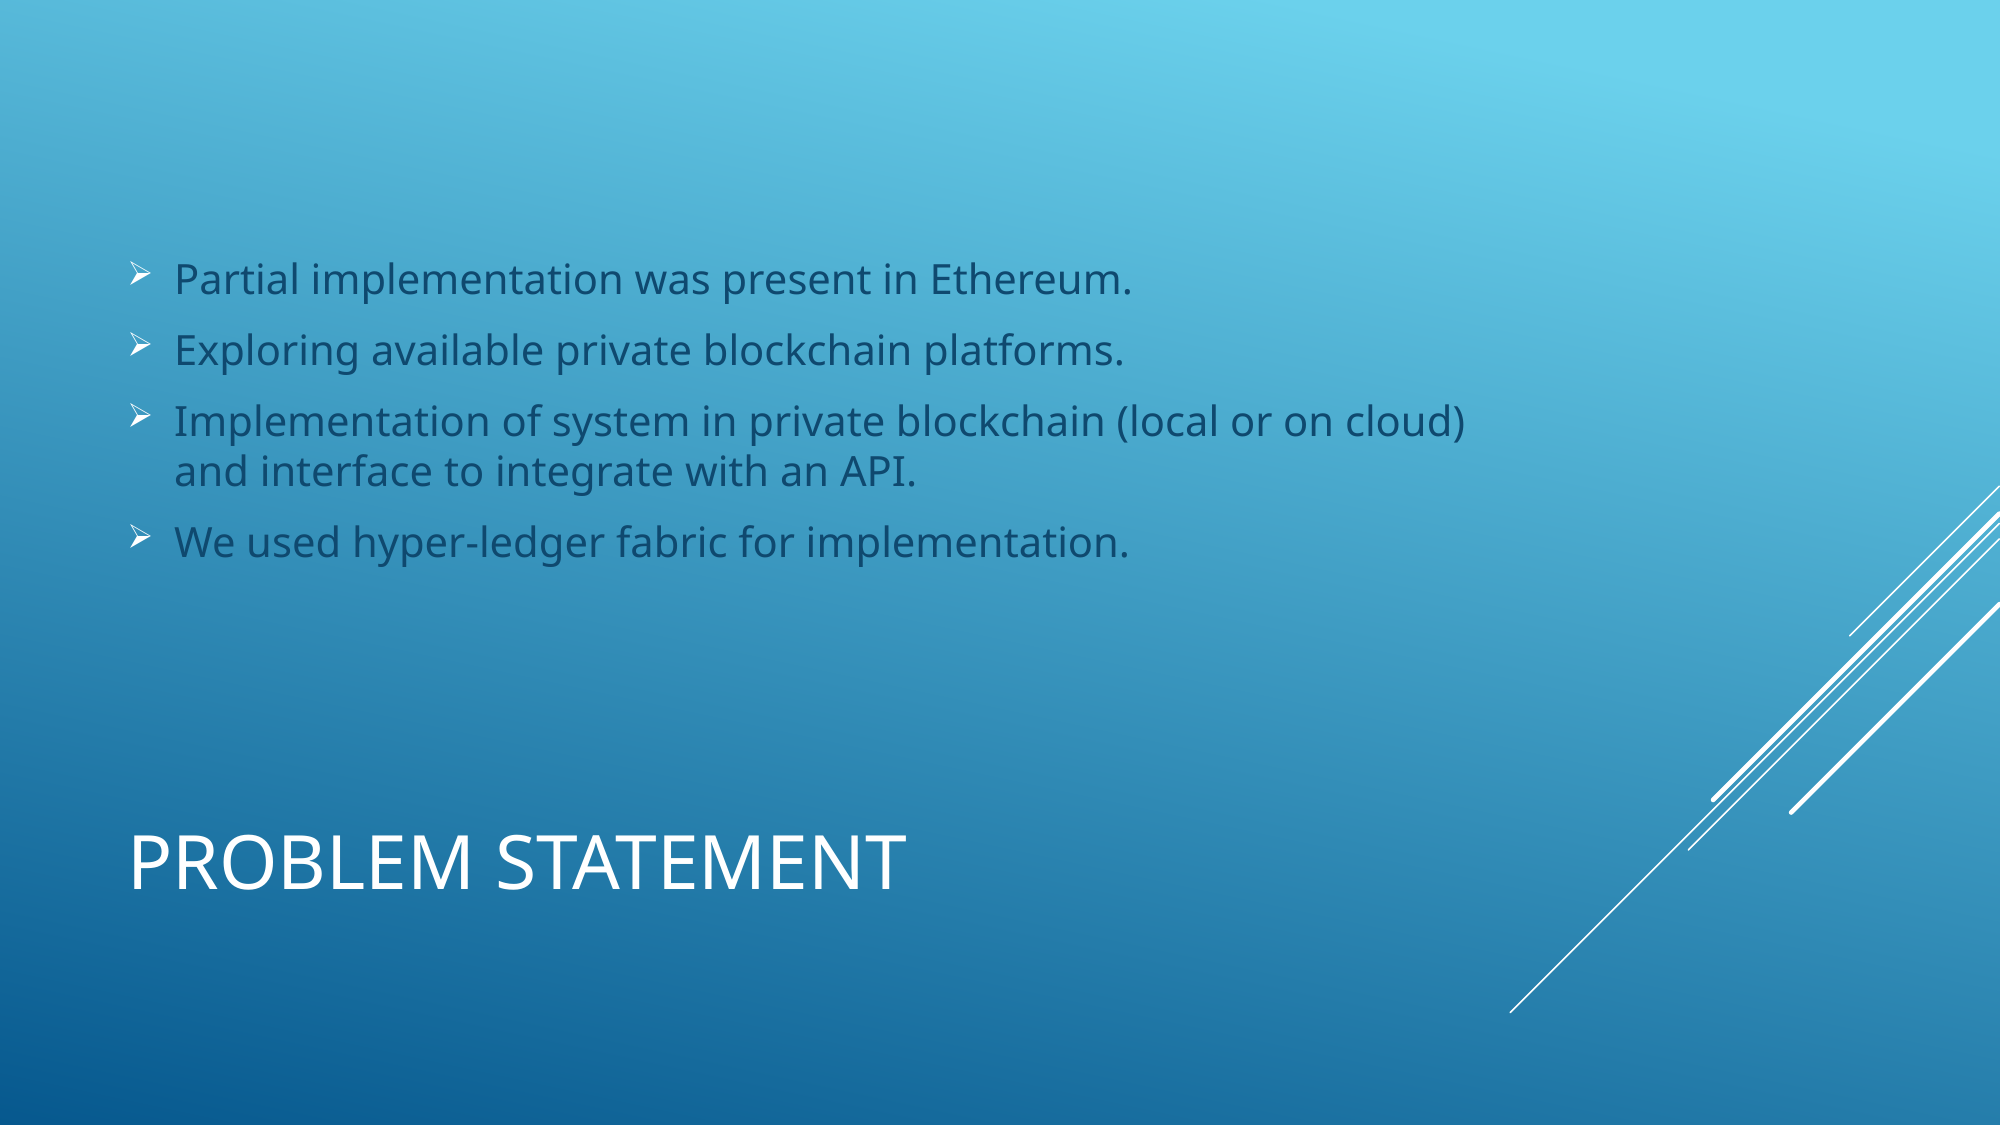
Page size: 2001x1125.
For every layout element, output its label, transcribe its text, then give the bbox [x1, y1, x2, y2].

title Problem Statement [112, 736, 1513, 984]
list Partial implementation was present in Ethereum. Exploring available private blockchain platforms. Implementation of system in private blockchain (local or on cloud) and interface to integrate with an API. We used hyper-ledger fabric for implementation. [112, 112, 1513, 706]
